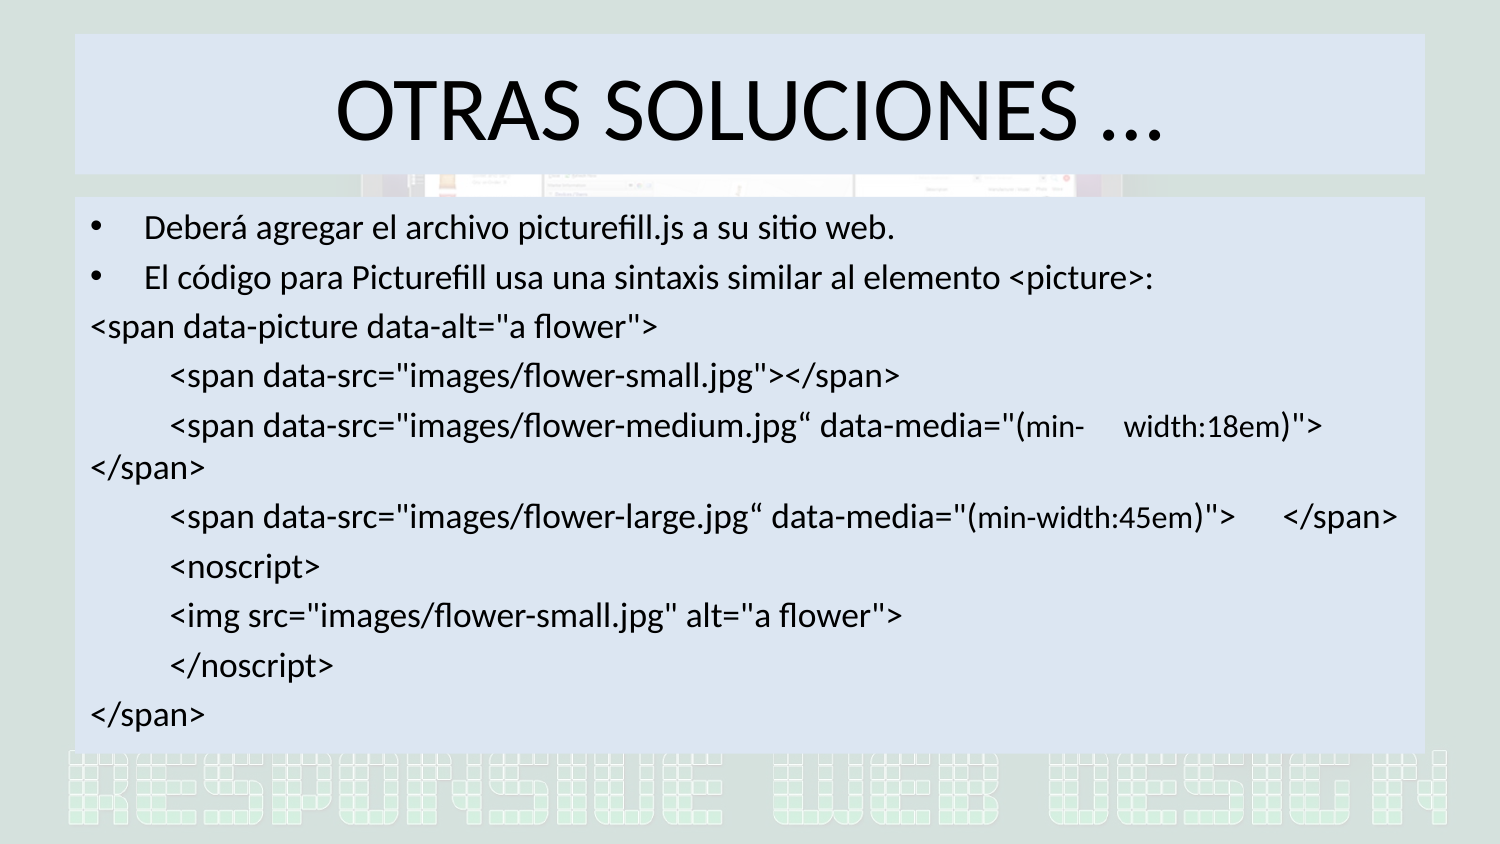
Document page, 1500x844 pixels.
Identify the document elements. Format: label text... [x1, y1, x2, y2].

title OTRAS SOLUCIONES … [75, 33, 1425, 175]
list Deberá agregar el archivo picturefill.js a su sitio web. El código para Picturefill usa una sintaxis similar al elemento <picture>: <span data-picture data-alt="a flower"> <span data-src="images/flower-small.jpg"></span> <span data-src="images/flower-medium.jpg“ data-media="(min- width:18em)"> </span> <span data-src="images/flower-large.jpg“ data-media="(min-width:45em)"> </span> <noscript> <img src="images/flower-small.jpg" alt="a flower"> </noscript> </span> [75, 196, 1425, 754]
